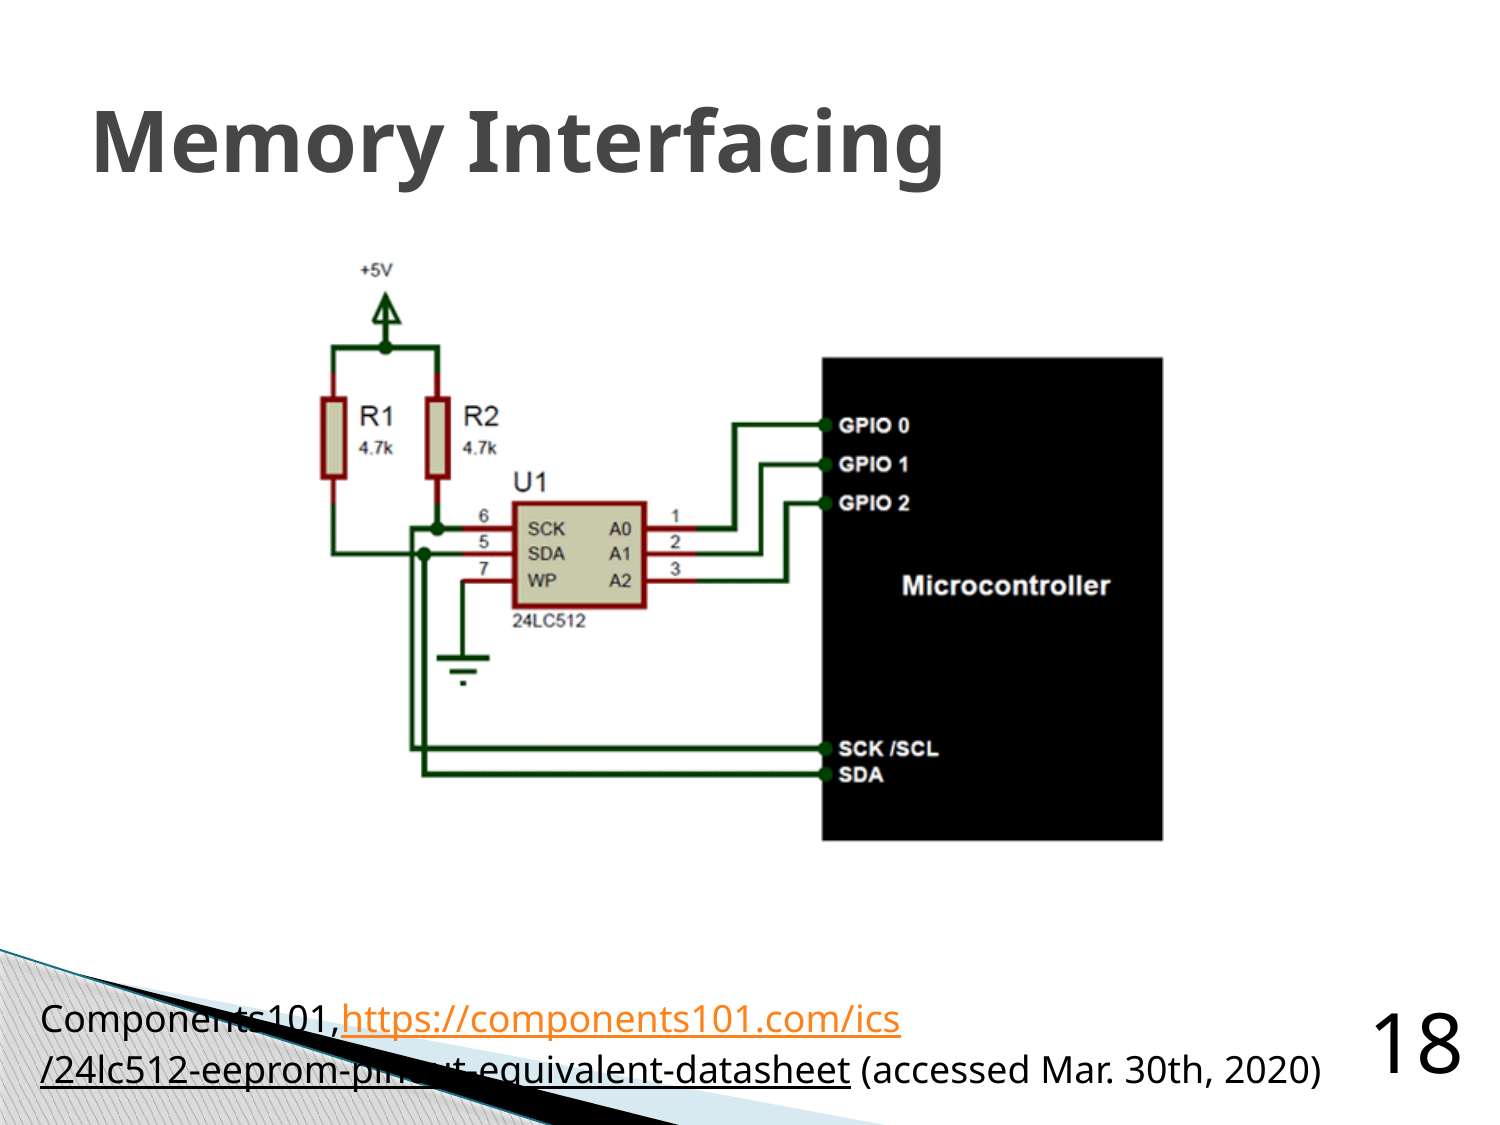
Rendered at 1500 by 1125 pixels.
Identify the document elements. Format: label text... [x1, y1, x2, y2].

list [287, 249, 1226, 883]
text_box Components101,https://components101.com/ics/24lc512-eeprom-pinout-equivalent-datasheet (accessed Mar. 30th, 2020) [24, 987, 1312, 1105]
title Memory Interfacing [75, 45, 1425, 233]
slide_number 18 [1312, 950, 1479, 1112]
